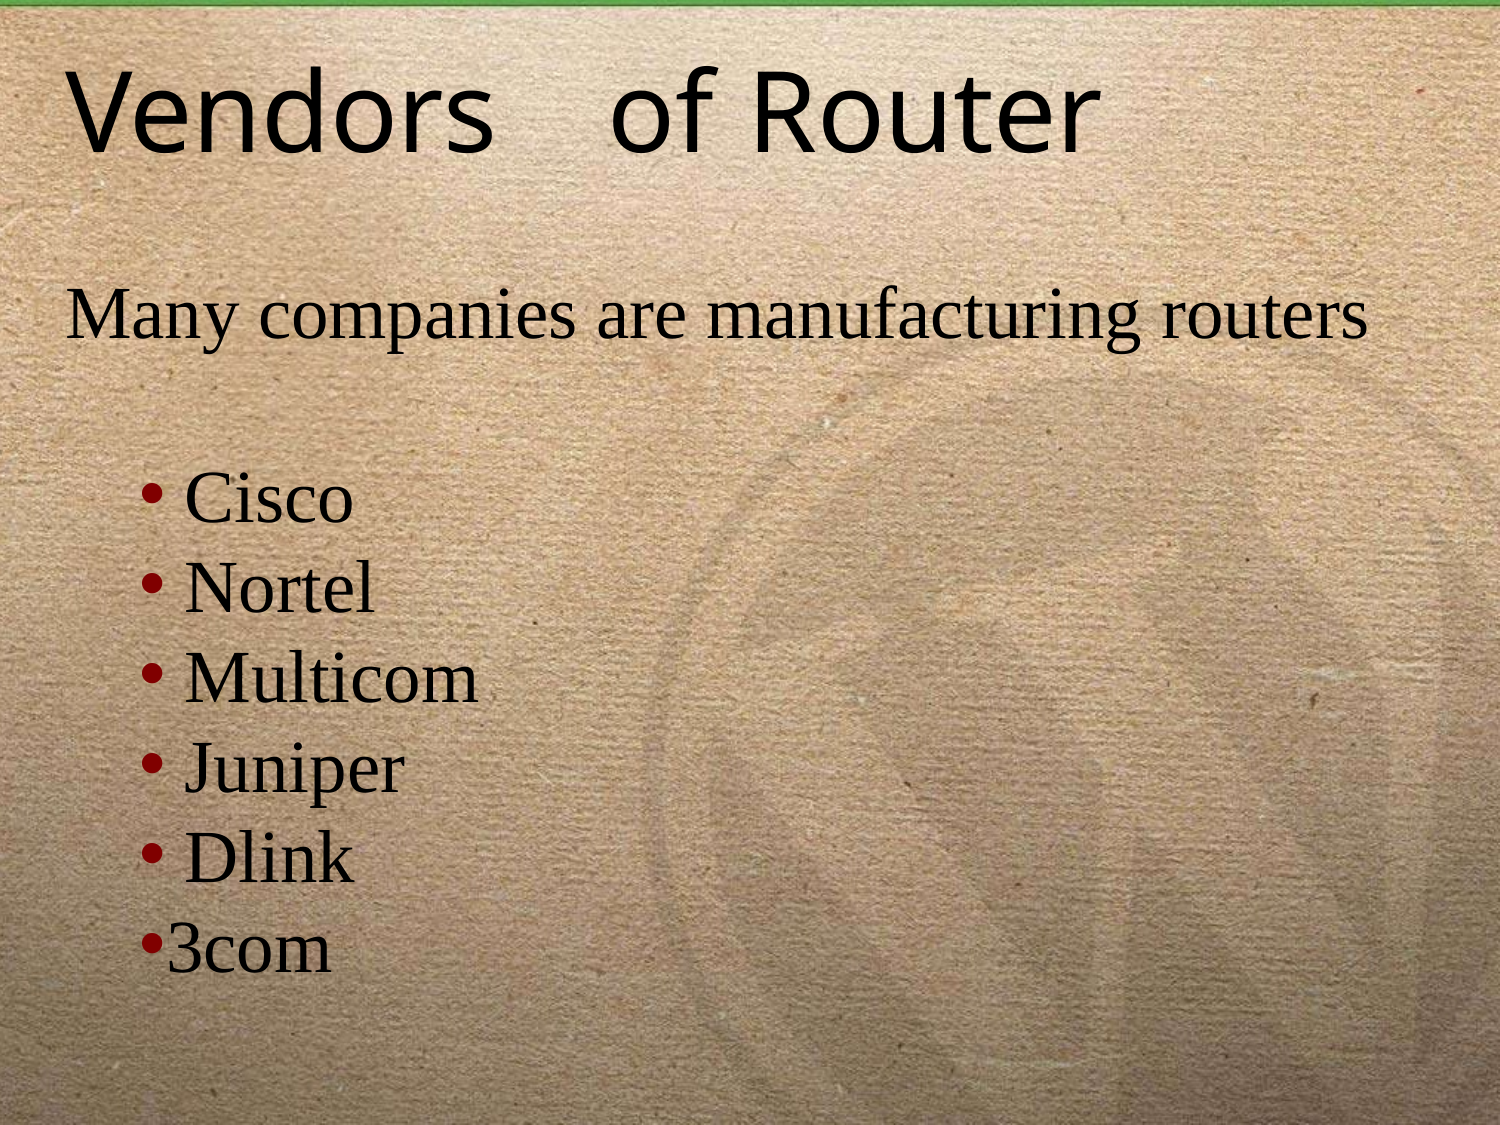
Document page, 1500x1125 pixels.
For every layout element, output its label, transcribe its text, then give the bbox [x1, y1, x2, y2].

text_box Many companies are manufacturing routers Cisco Nortel Multicom Juniper Dlink 3com [62, 261, 1375, 988]
title Vendors of Router [62, 37, 1180, 228]
picture [0, 0, 1500, 1125]
